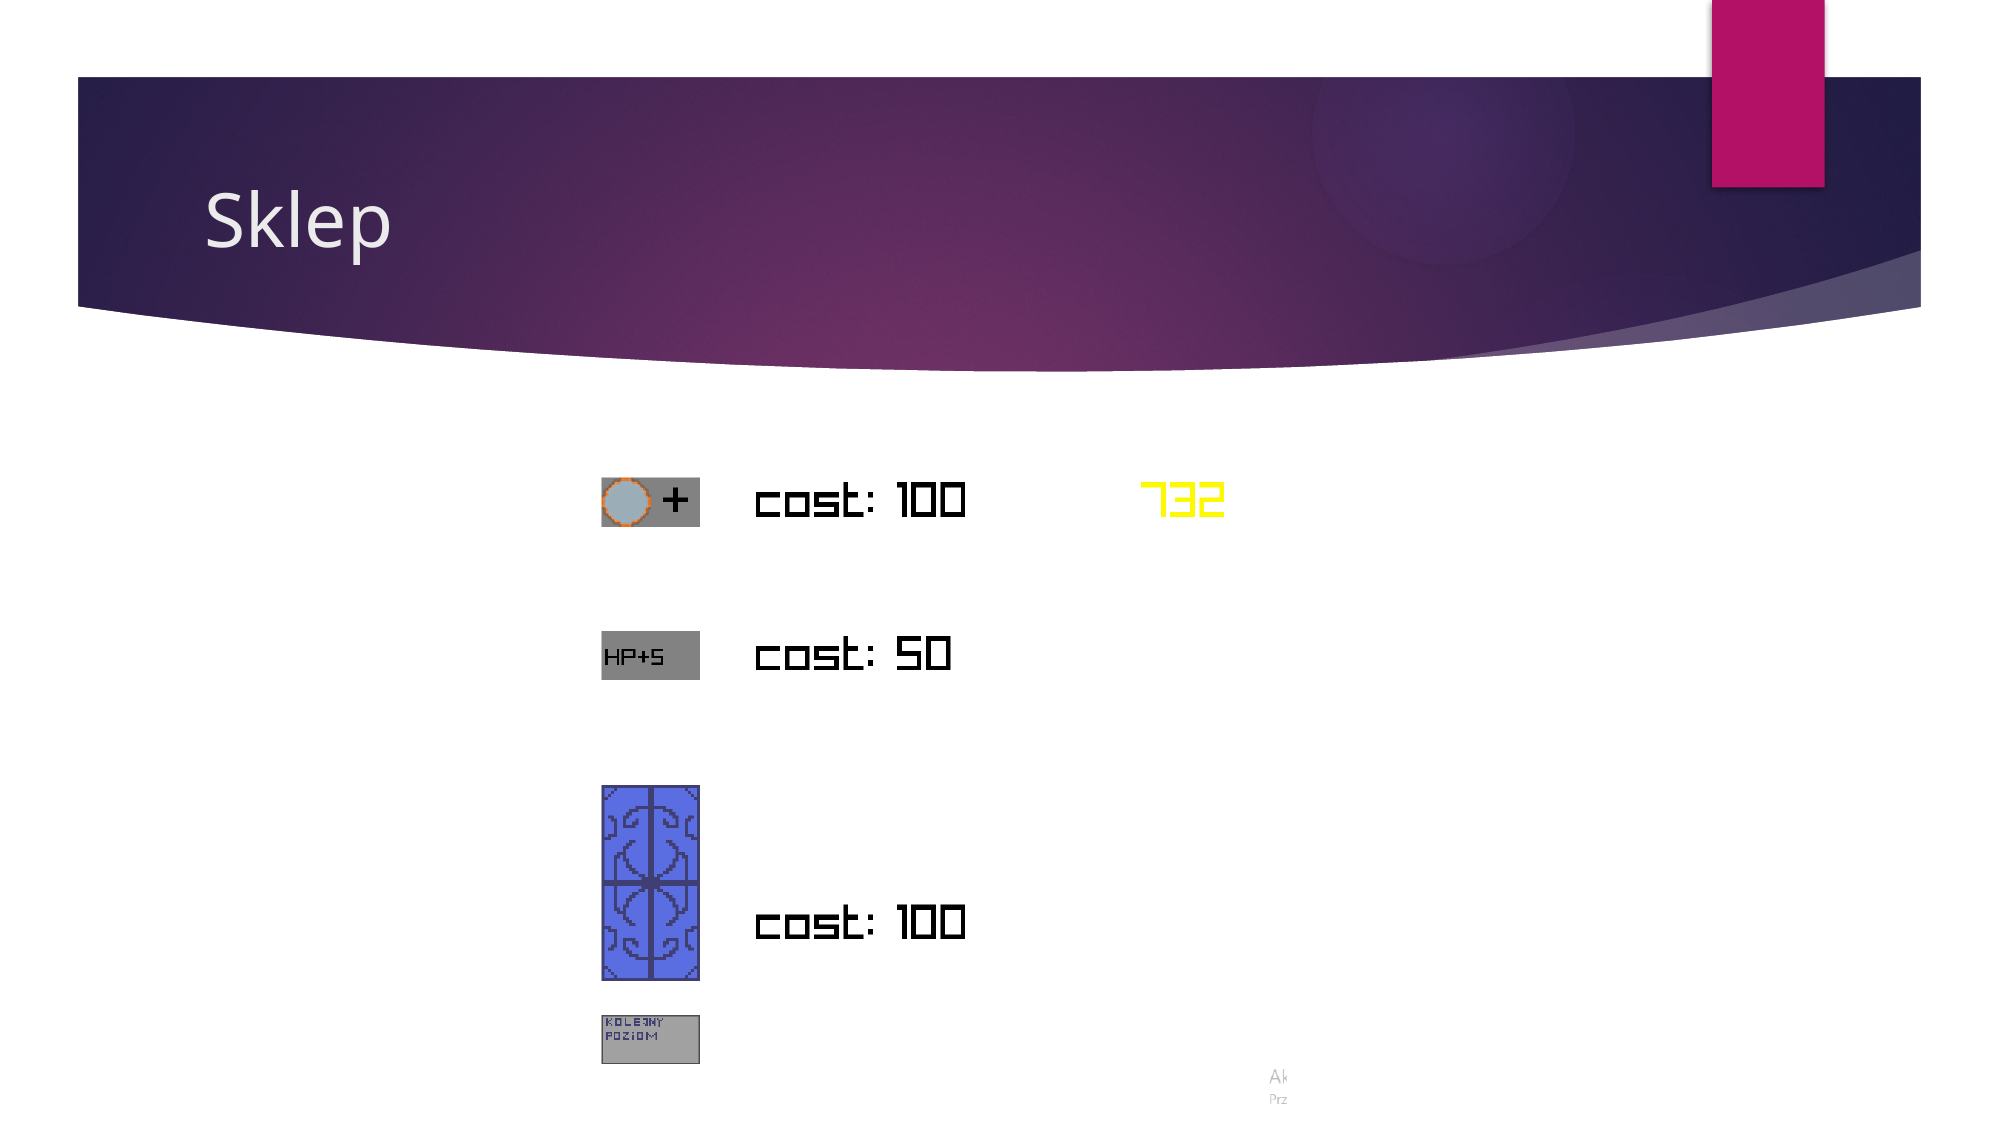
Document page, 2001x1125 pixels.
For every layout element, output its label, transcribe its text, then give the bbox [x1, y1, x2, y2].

picture [531, 405, 1287, 1125]
title Sklep [189, 159, 1627, 276]
